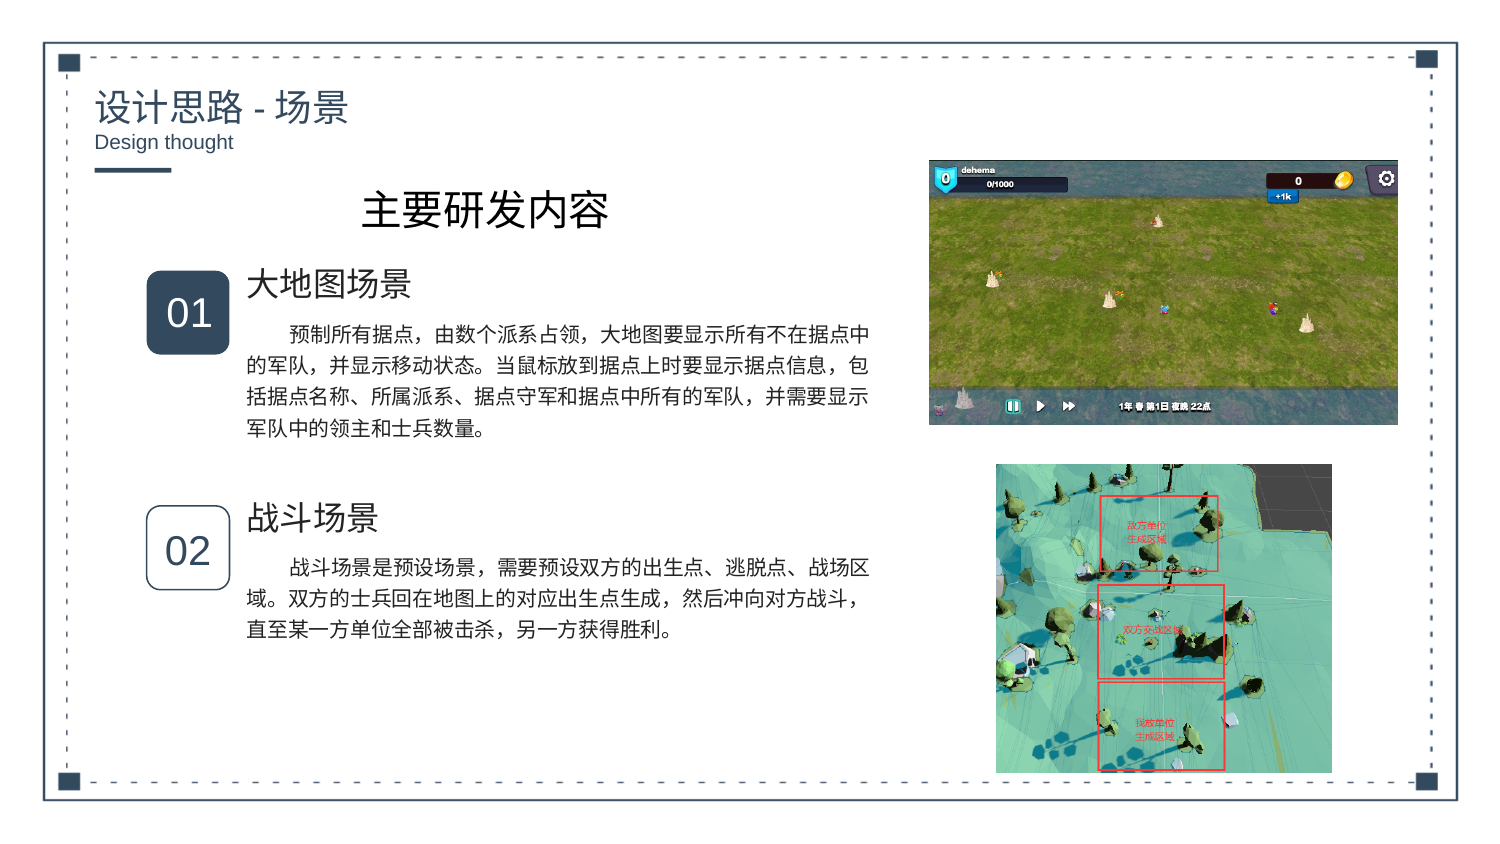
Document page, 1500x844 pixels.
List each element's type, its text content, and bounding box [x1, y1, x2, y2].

text_box [146, 505, 230, 590]
text_box 01 [148, 280, 231, 342]
text_box 大地图场景 [235, 257, 628, 309]
text_box 战斗场景是预设场景，需要预设双方的出生点、逃脱点、战场区域。双方的士兵回在地图上的对应出生点生成，然后冲向对方战斗，直至某一方单位全部被击杀，另一方获得胜利。 [235, 554, 888, 637]
text_box [146, 270, 230, 355]
text_box 02 [147, 518, 229, 580]
text_box 主要研发内容 [235, 176, 736, 242]
text_box 设计思路-场景 Design thought [79, 76, 482, 162]
text_box 预制所有据点，由数个派系占领，大地图要显示所有不在据点中的军队，并显示移动状态。当鼠标放到据点上时要显示据点信息，包括据点名称、所属派系、据点守军和据点中所有的军队，并需要显示军队中的领主和士兵数量。 [235, 309, 888, 445]
picture [0, 0, 1500, 844]
text_box 战斗场景 [235, 491, 445, 544]
